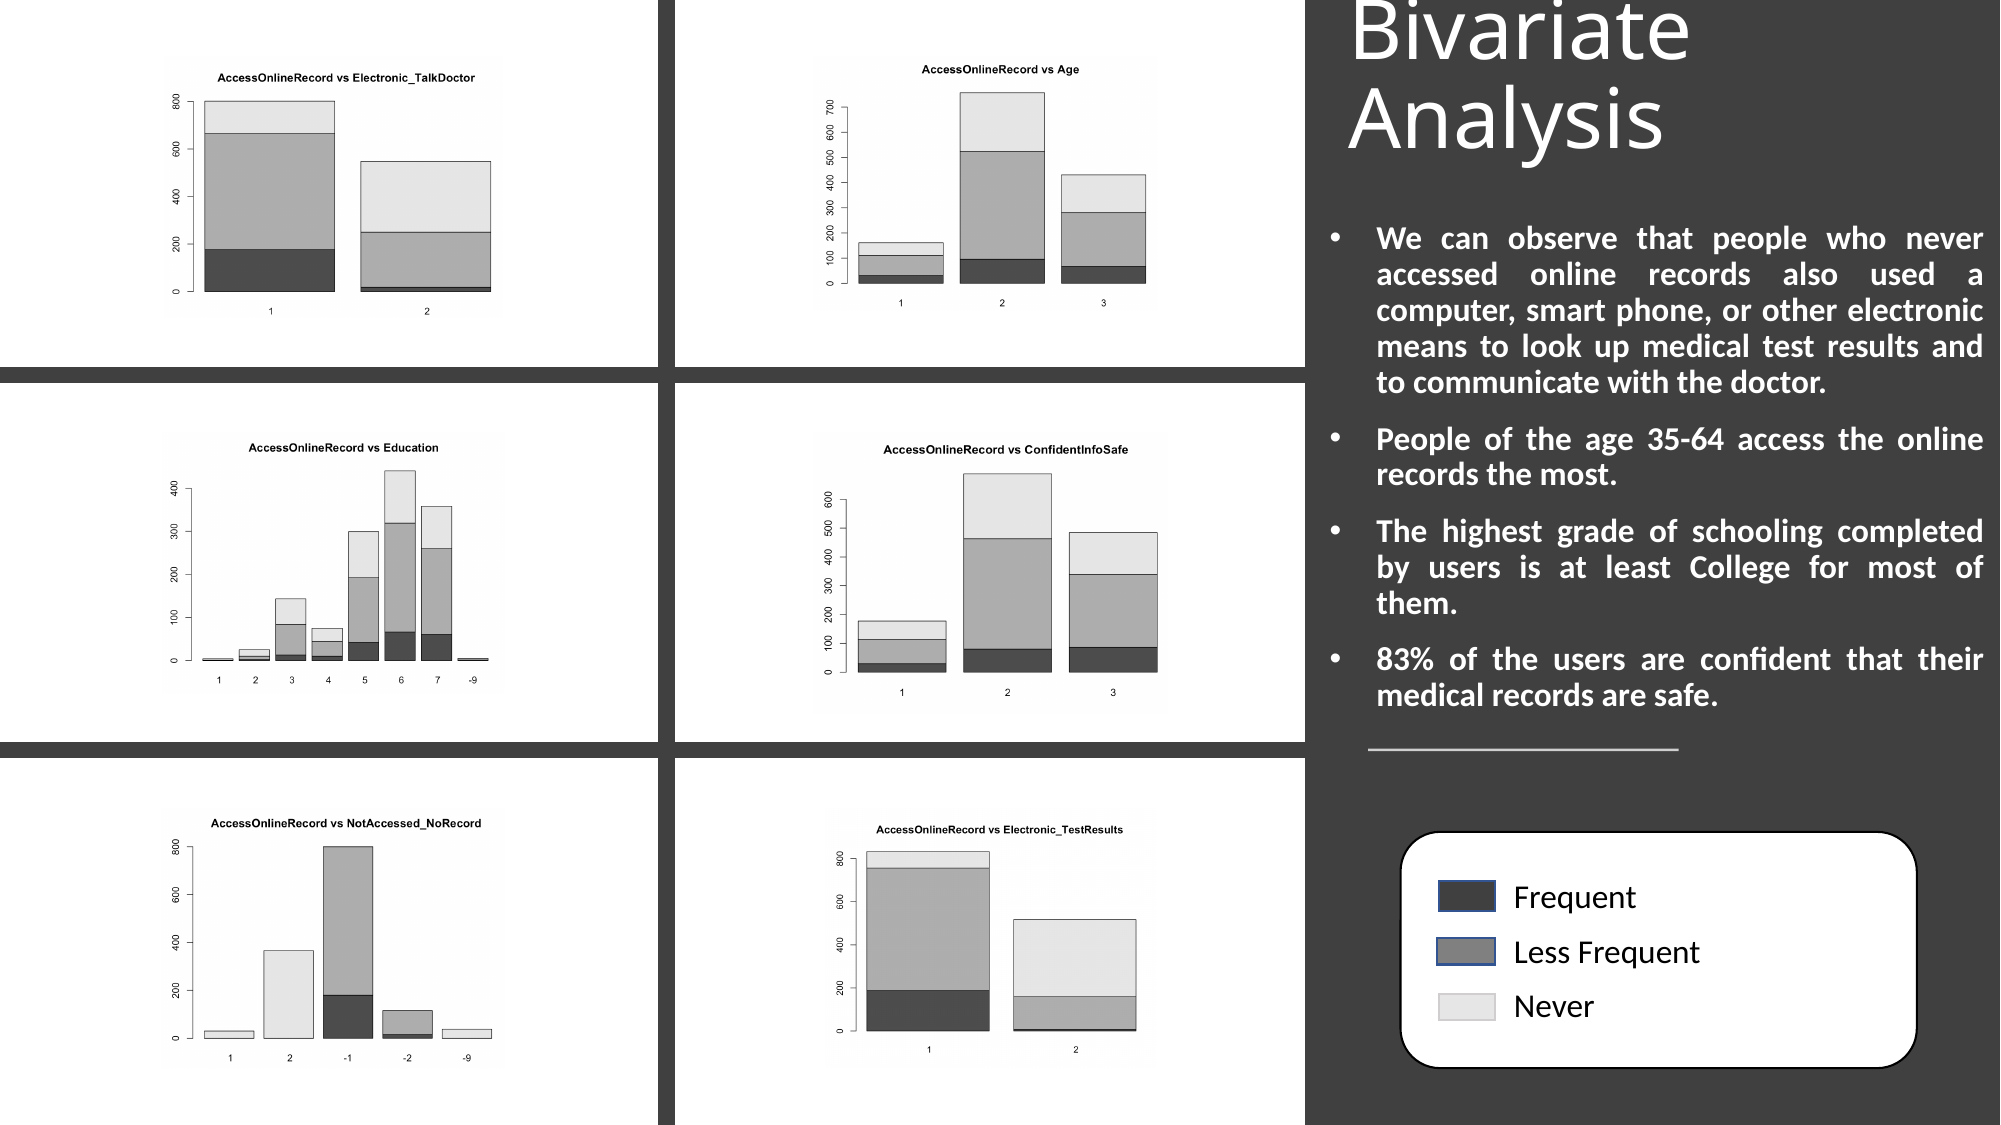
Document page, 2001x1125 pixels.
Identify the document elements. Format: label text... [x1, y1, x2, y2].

picture [813, 432, 1168, 714]
title Bivariate Analysis [1333, 30, 2000, 175]
picture [813, 56, 1158, 311]
picture [162, 432, 505, 694]
text_box [1399, 830, 1918, 1070]
text_box [1304, 383, 1314, 742]
picture [161, 808, 506, 1069]
text_box [1438, 993, 1496, 1021]
subtitle We can observe that people who never accessed online records also used a computer, smart phone, or other electronic means to look up medical test results and to communicate with the doctor. People of the age 35-64 access the online records the most. The highest grade of schooling completed by users is at least College for most of them. 83% of the users are confident that their medical records are safe. [1314, 213, 2000, 775]
text_box [1436, 937, 1496, 966]
text_box Frequent Less Frequent Never [1499, 867, 1819, 1032]
text_box [1324, 0, 2000, 213]
text_box [1304, 758, 2000, 1125]
picture [824, 808, 1157, 1069]
picture [164, 56, 503, 318]
text_box [1438, 880, 1496, 912]
